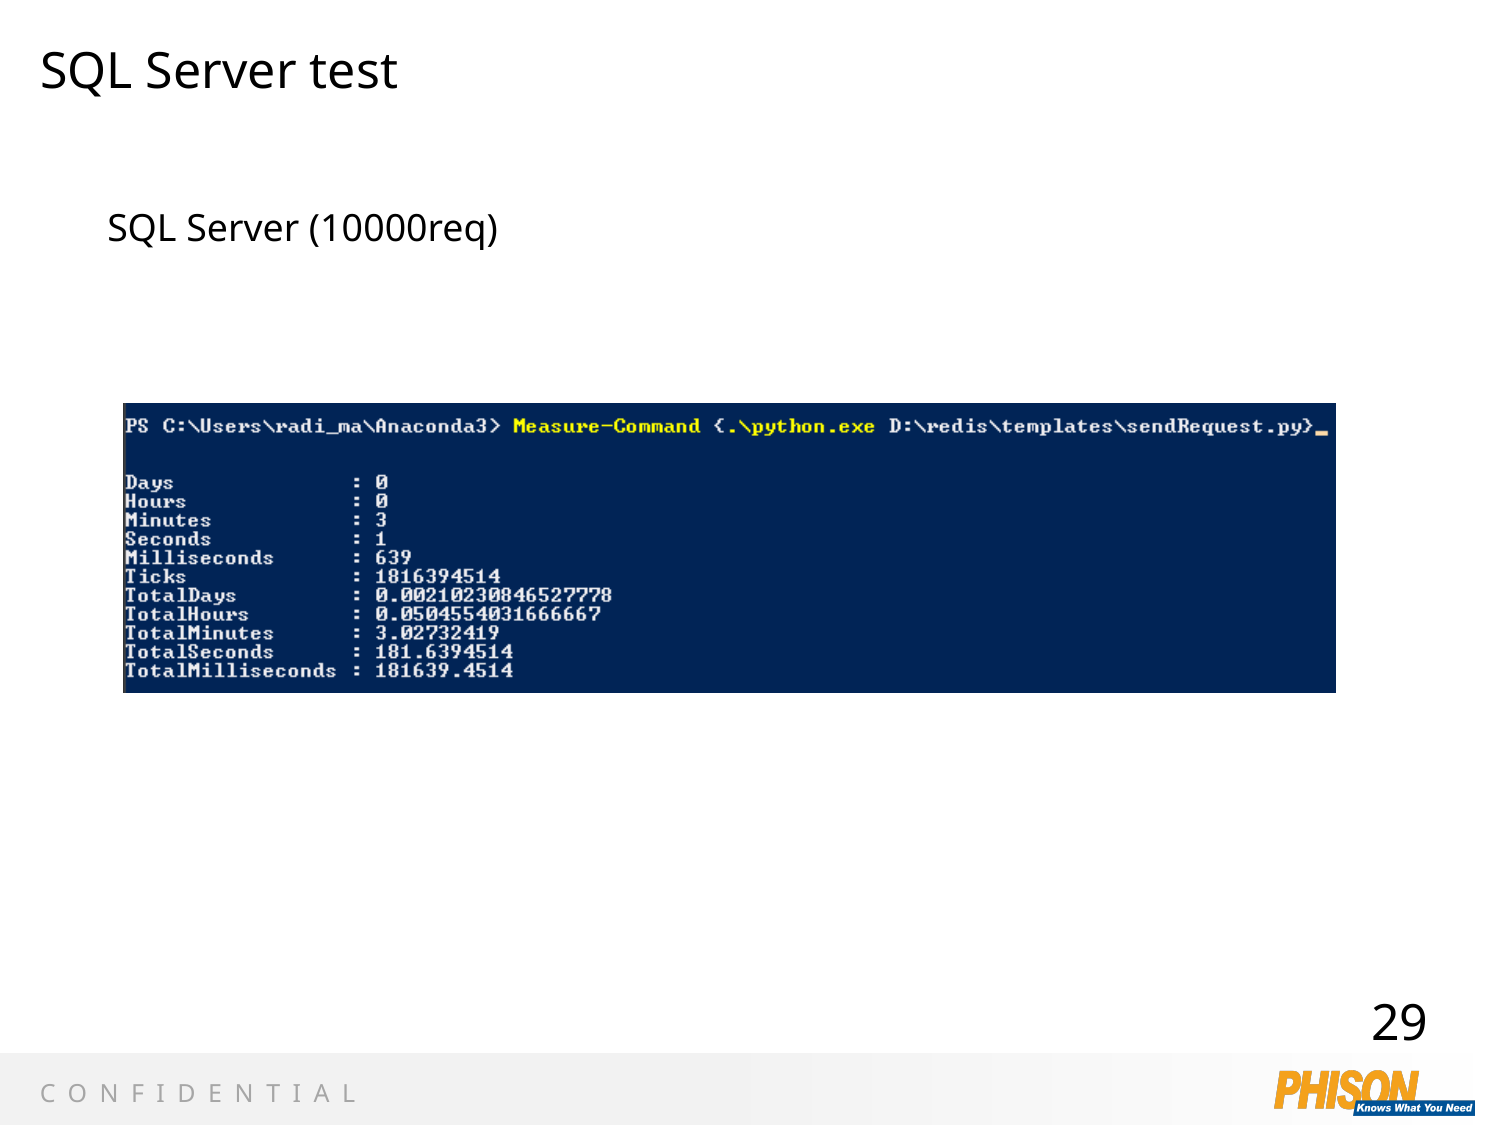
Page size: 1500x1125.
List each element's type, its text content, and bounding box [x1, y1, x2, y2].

text_box SQL Server (10000req) [92, 196, 514, 256]
title SQL Server test [25, 20, 1475, 125]
picture [1274, 1070, 1475, 1116]
slide_number 29 [1105, 982, 1443, 1043]
picture [123, 403, 1336, 693]
